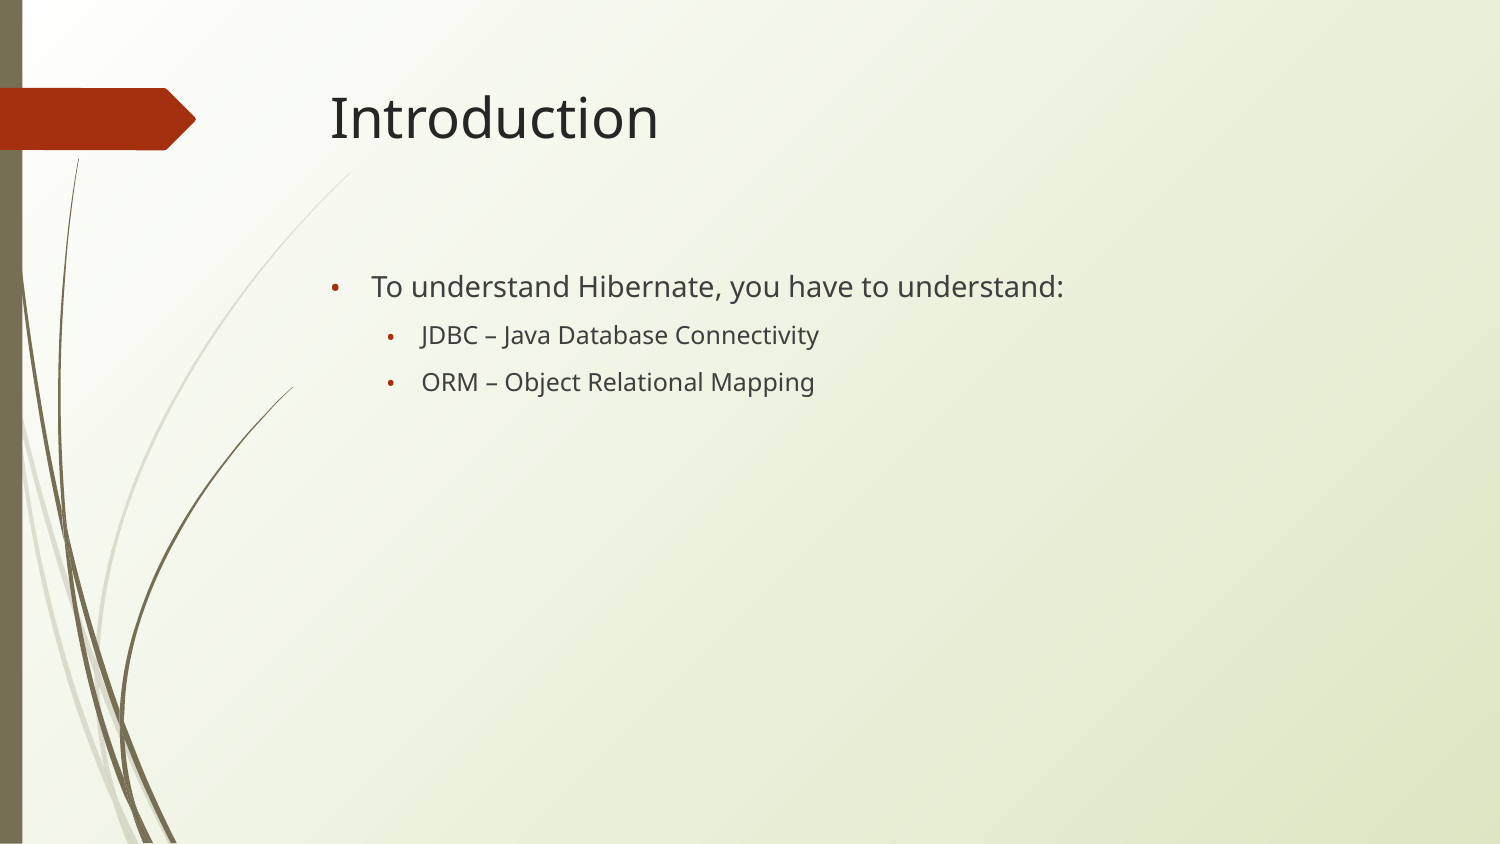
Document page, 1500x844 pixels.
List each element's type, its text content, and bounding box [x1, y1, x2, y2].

title Introduction [319, 76, 1416, 235]
list To understand Hibernate, you have to understand: JDBC – Java Database Connectivity ORM – Object Relational Mapping [318, 262, 1416, 728]
